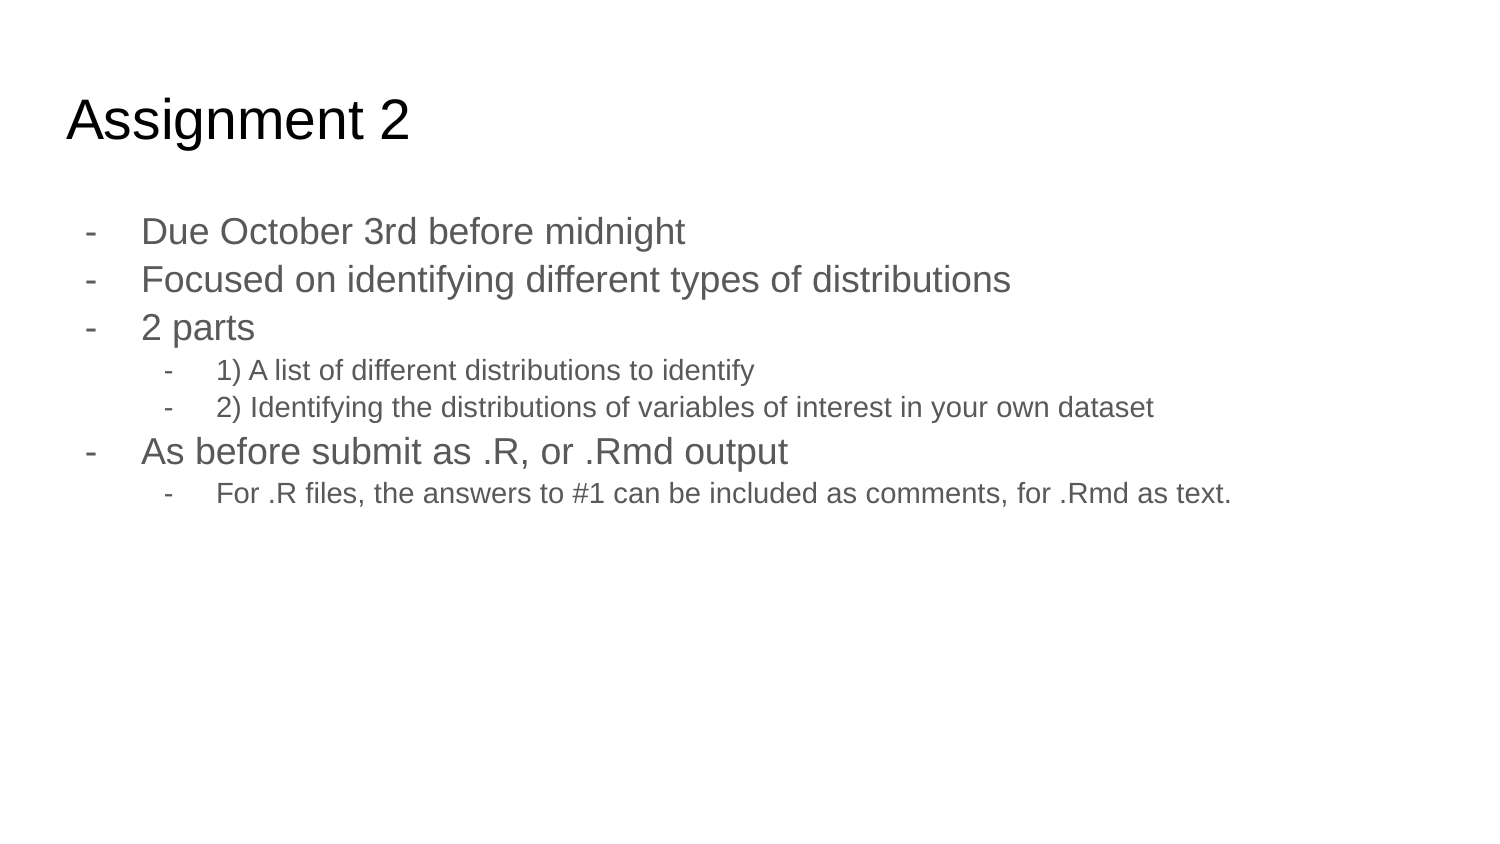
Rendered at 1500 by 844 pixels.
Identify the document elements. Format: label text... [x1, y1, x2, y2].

list Due October 3rd before midnight Focused on identifying different types of distributions 2 parts 1) A list of different distributions to identify 2) Identifying the distributions of variables of interest in your own dataset As before submit as .R, or .Rmd output For .R files, the answers to #1 can be included as comments, for .Rmd as text. [51, 189, 1449, 750]
title Assignment 2 [51, 72, 1449, 167]
